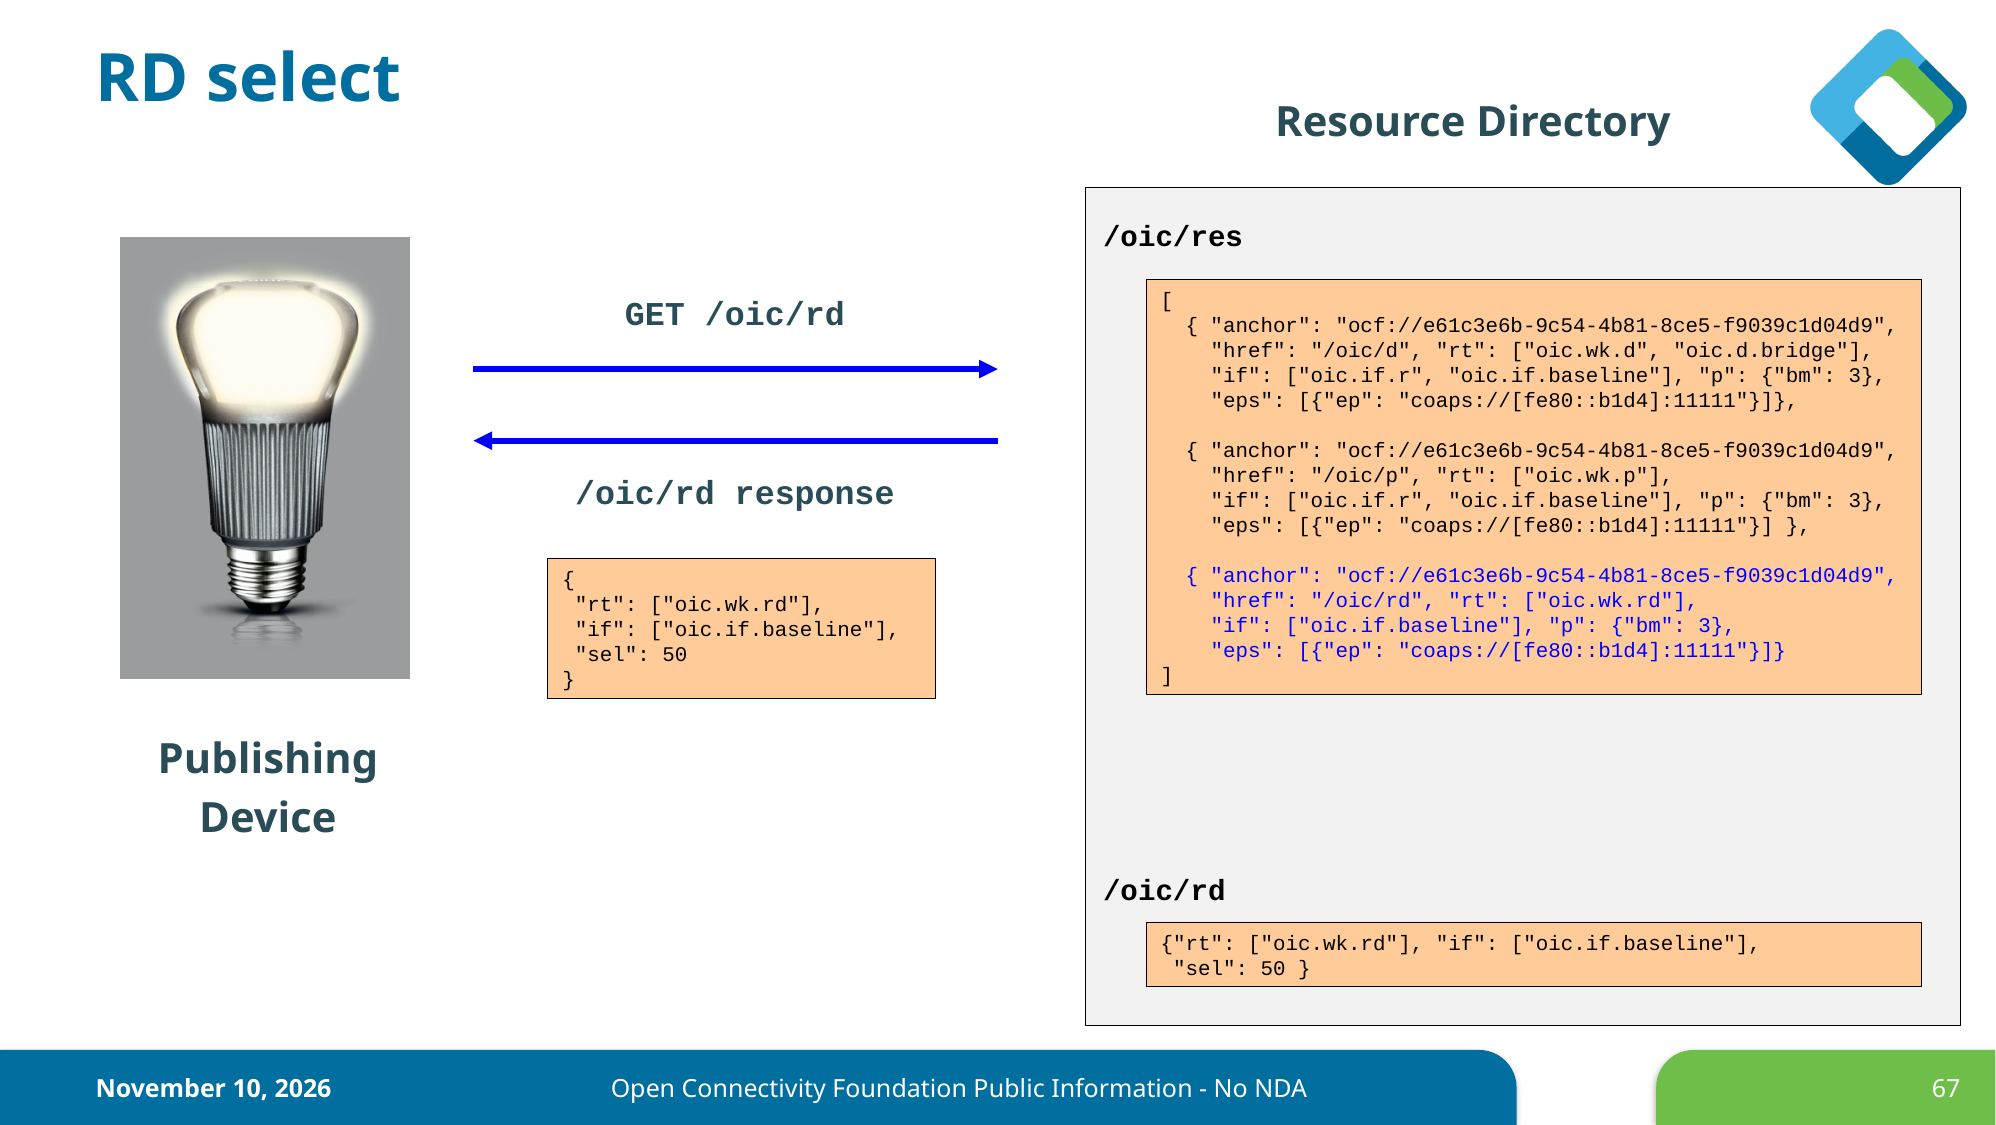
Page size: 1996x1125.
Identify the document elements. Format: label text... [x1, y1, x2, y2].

text_box /oic/rd response [434, 464, 1035, 513]
text_box { "rt": ["oic.wk.rd"], "if": ["oic.if.baseline"], "sel": 50 } [547, 558, 935, 699]
text_box [1083, 185, 1962, 1027]
text_box [ { "anchor": "ocf://e61c3e6b-9c54-4b81-8ce5-f9039c1d04d9", "href": "/oic/d", "rt": ["oic.wk.d", "oic.d.bridge"], "if": ["oic.if.r", "oic.if.baseline"], "p": {"bm": 3}, "eps": [{"ep": "coaps://[fe80::b1d4]:11111"}]}, { "anchor": "ocf://e61c3e6b-9c54-4b81-8ce5-f9039c1d04d9", "href": "/oic/p", "rt": ["oic.wk.p"], "if": ["oic.if.r", "oic.if.baseline"], "p": {"bm": 3}, "eps": [{"ep": "coaps://[fe80::b1d4]:11111"}] }, { "anchor": "ocf://e61c3e6b-9c54-4b81-8ce5-f9039c1d04d9", "href": "/oic/rd", "rt": ["oic.wk.rd"], "if": ["oic.if.baseline"], "p": {"bm": 3}, "eps": [{"ep": "coaps://[fe80::b1d4]:11111"}]} ] [1145, 279, 1921, 695]
text_box {"rt": ["oic.wk.rd"], "if": ["oic.if.baseline"], "sel": 50 } [1145, 921, 1921, 987]
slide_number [80, 1065, 462, 1109]
footer Open Connectivity Foundation Public Information - No NDA [490, 1065, 1430, 1108]
text_box GET /oic/rd [434, 284, 1035, 334]
text_box /oic/res [1088, 210, 1360, 261]
text_box Resource Directory [1259, 87, 1708, 143]
picture [1895, 114, 1967, 185]
slide_number 67 [1775, 1065, 1976, 1123]
picture [1810, 29, 1967, 185]
text_box Publishing Device [49, 724, 498, 780]
picture [120, 237, 411, 680]
title RD select [80, 15, 1770, 134]
text_box /oic/rd [1088, 864, 1360, 914]
